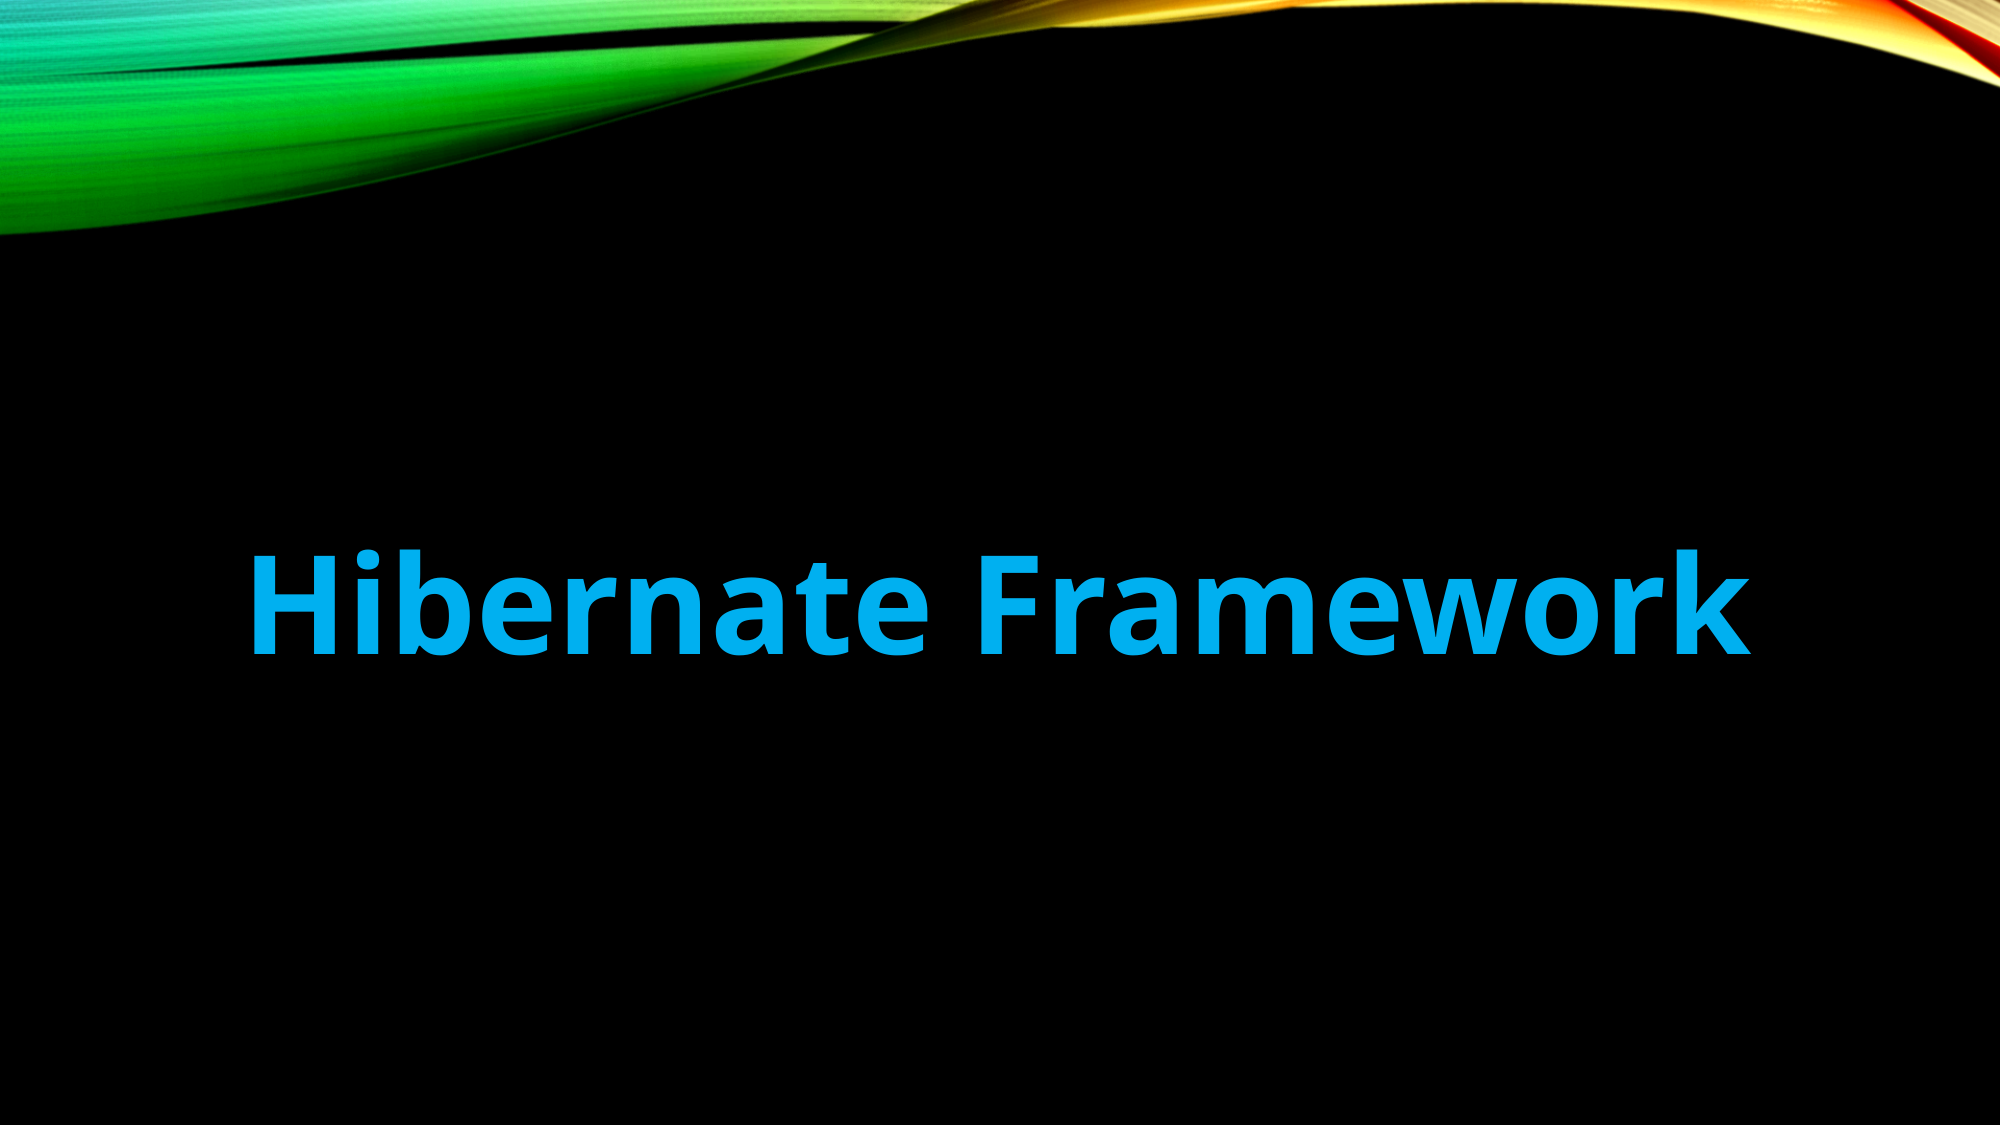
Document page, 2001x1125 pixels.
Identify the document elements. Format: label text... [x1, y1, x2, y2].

text_box Hibernate Framework [85, 509, 1910, 854]
picture [0, 0, 2000, 237]
